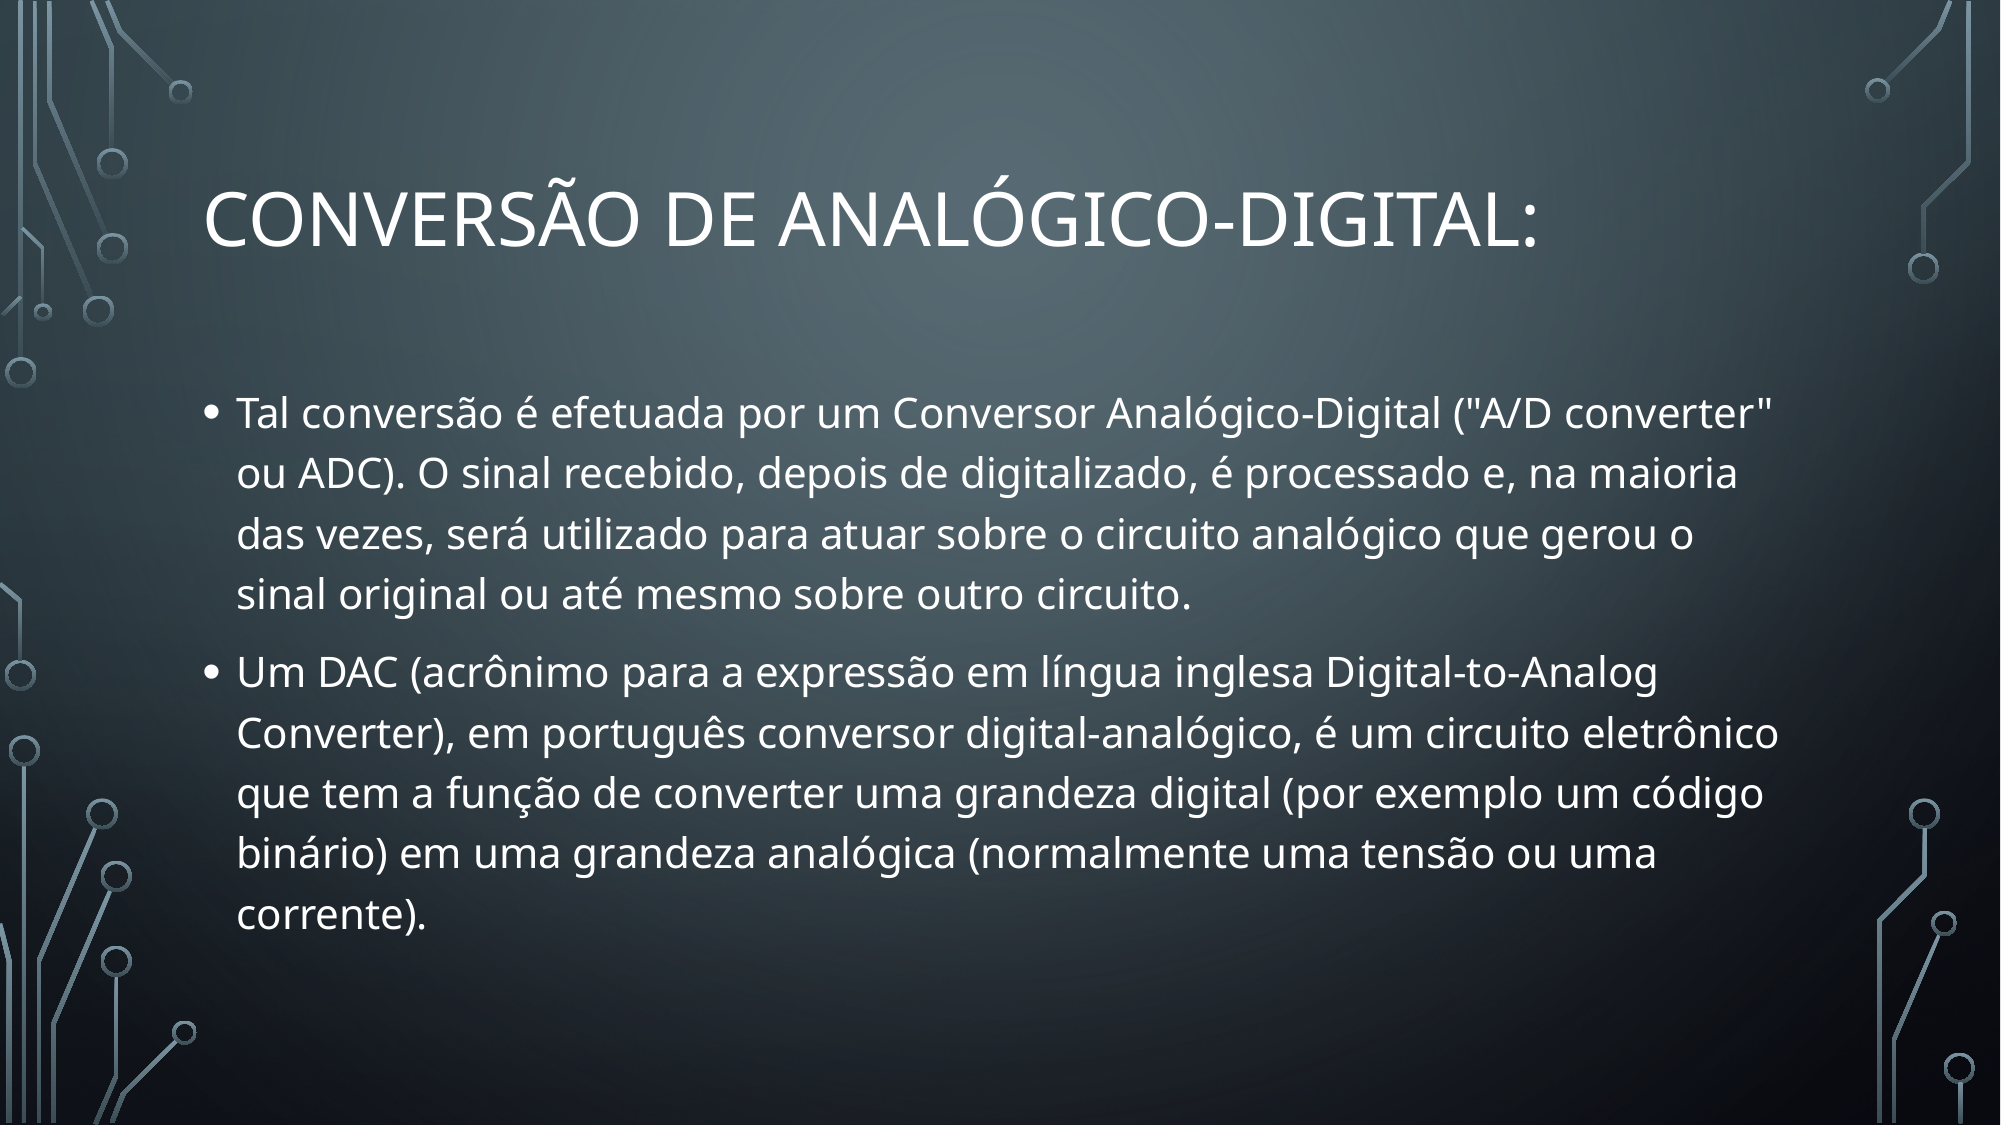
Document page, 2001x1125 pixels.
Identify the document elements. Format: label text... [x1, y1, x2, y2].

list Tal conversão é efetuada por um Conversor Analógico-Digital ("A/D converter" ou ADC). O sinal recebido, depois de digitalizado, é processado e, na maioria das vezes, será utilizado para atuar sobre o circuito analógico que gerou o sinal original ou até mesmo sobre outro circuito. Um DAC (acrônimo para a expressão em língua inglesa Digital-to-Analog Converter), em português conversor digital-analógico, é um circuito eletrônico que tem a função de converter uma grandeza digital (por exemplo um código binário) em uma grandeza analógica (normalmente uma tensão ou uma corrente). [187, 369, 1813, 950]
title Conversão de analógico-digital: [187, 101, 1813, 344]
